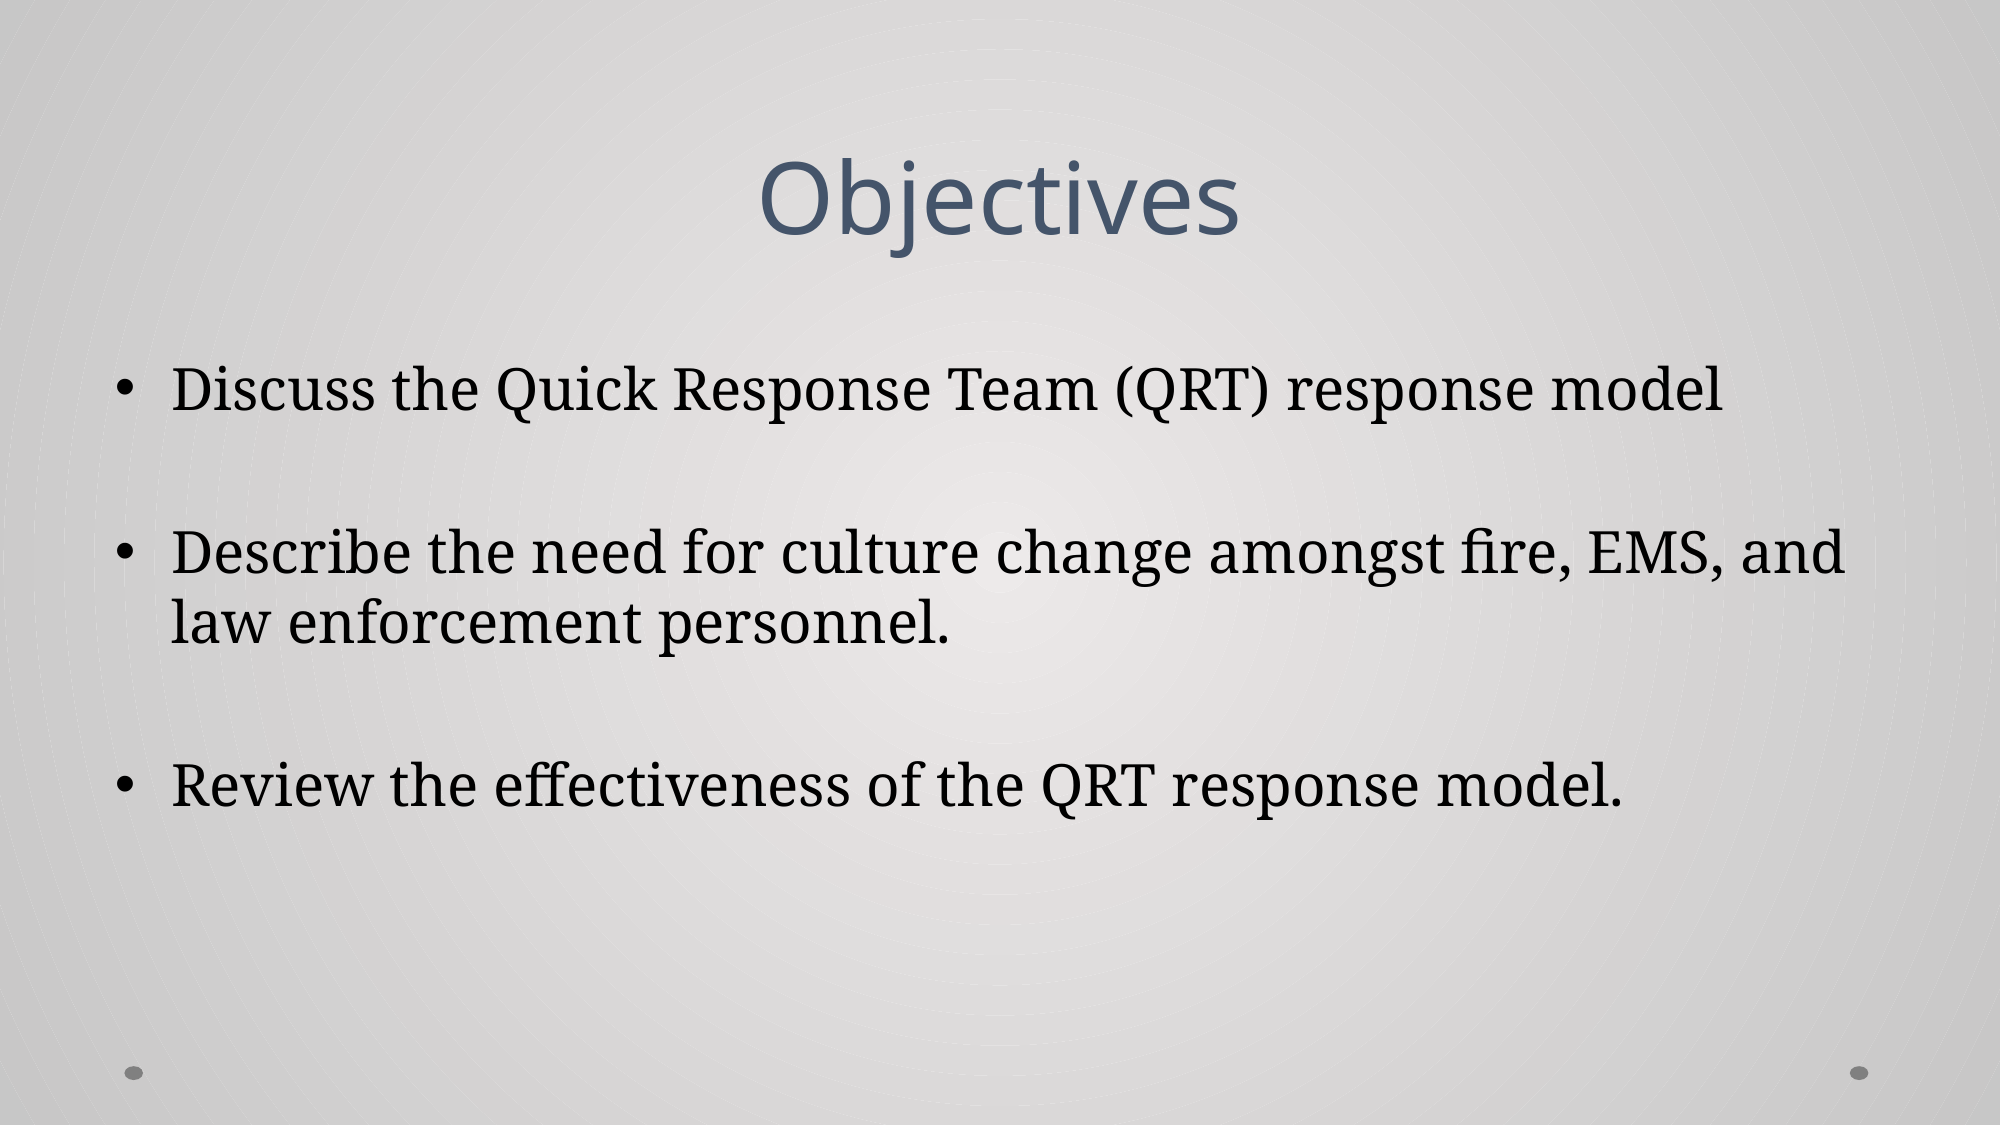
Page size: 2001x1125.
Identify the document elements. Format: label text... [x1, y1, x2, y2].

list Discuss the Quick Response Team (QRT) response model Describe the need for culture change amongst fire, EMS, and law enforcement personnel. Review the effectiveness of the QRT response model. [99, 344, 1899, 978]
title Objectives [99, 0, 1900, 263]
